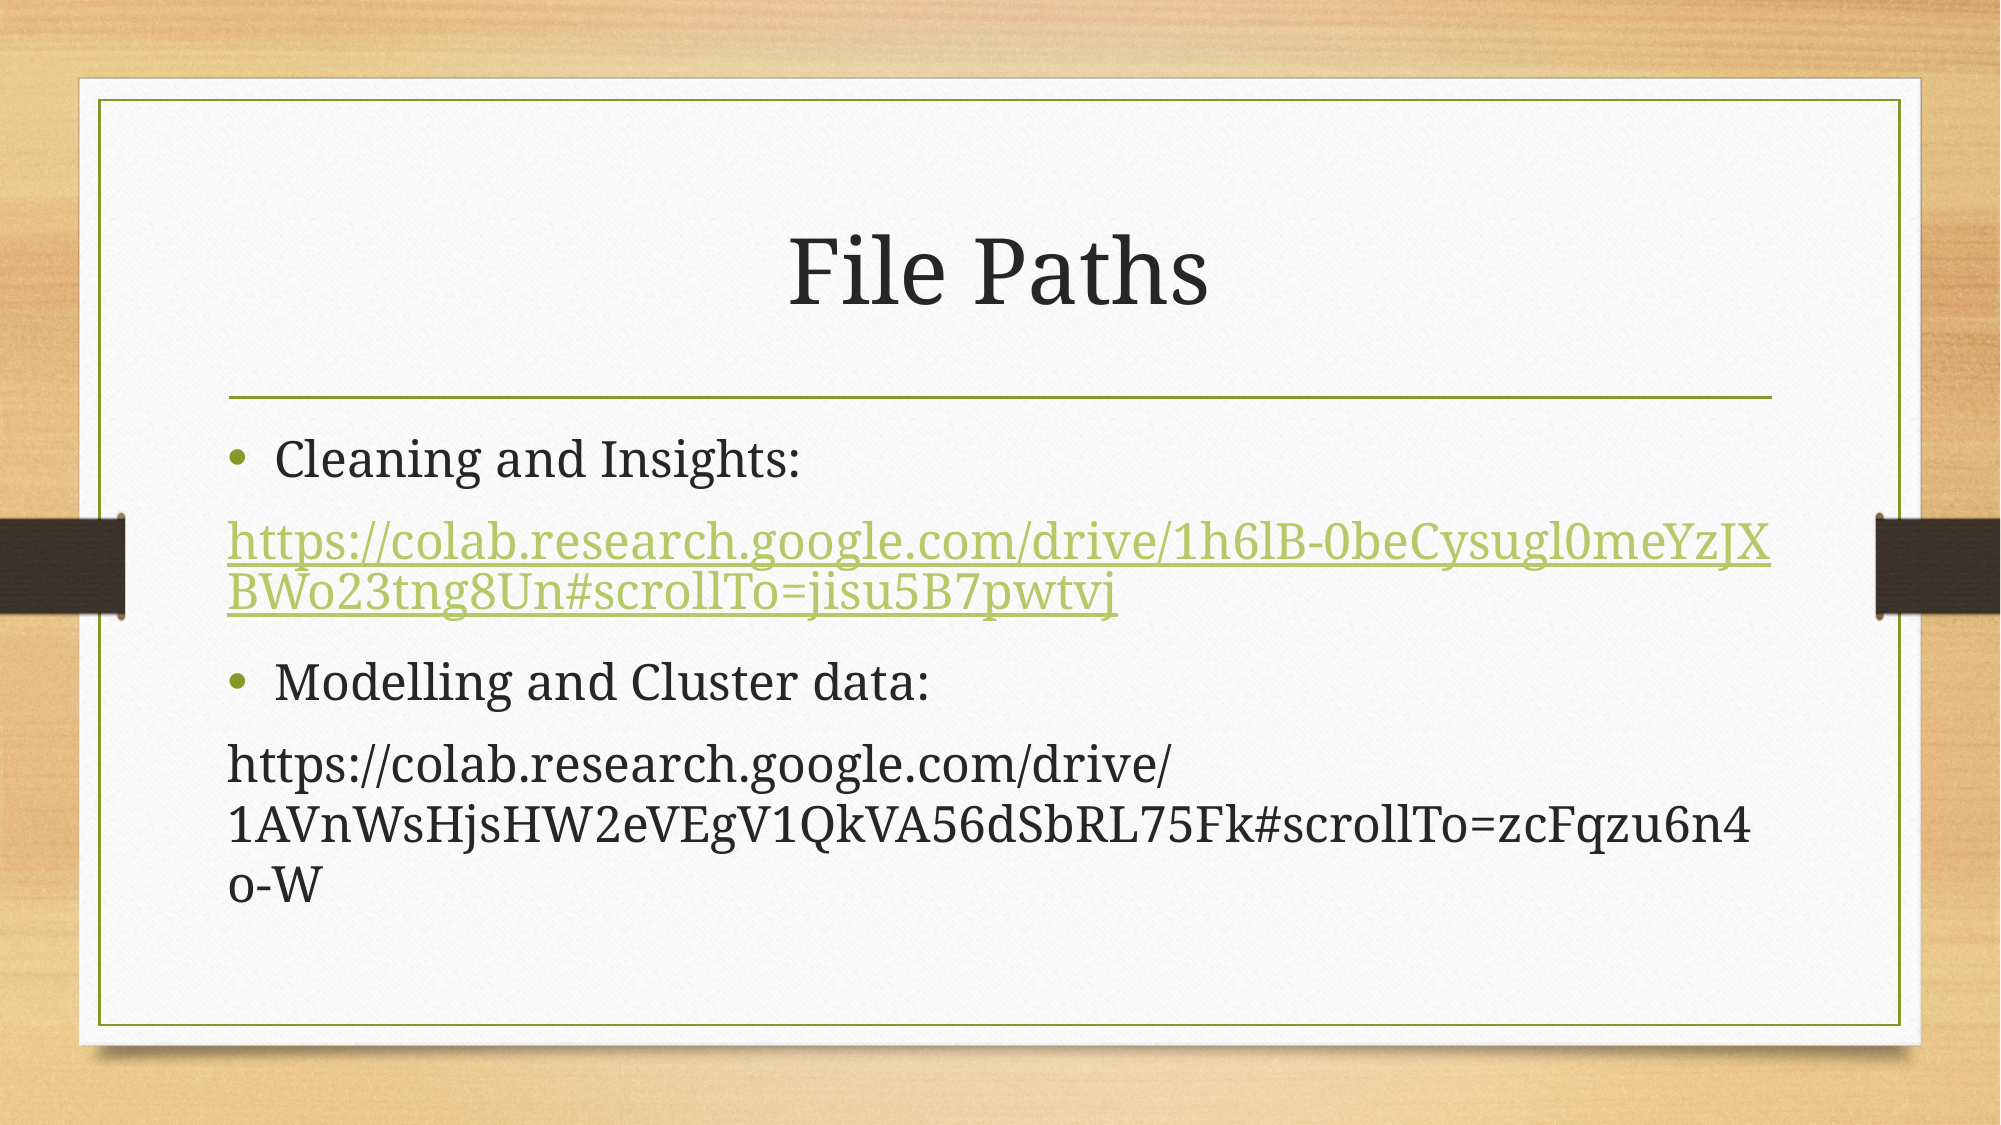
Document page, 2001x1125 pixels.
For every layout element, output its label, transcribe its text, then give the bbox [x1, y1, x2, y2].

list Cleaning and Insights: https://colab.research.google.com/drive/1h6lB-0beCysugl0meYzJXBWo23tng8Un#scrollTo=jisu5B7pwtvj Modelling and Cluster data: https://colab.research.google.com/drive/1AVnWsHjsHW2eVEgV1QkVA56dSbRL75Fk#scrollTo=zcFqzu6n4o-W [212, 419, 1788, 964]
picture [0, 0, 2001, 1125]
title File Paths [212, 161, 1788, 375]
